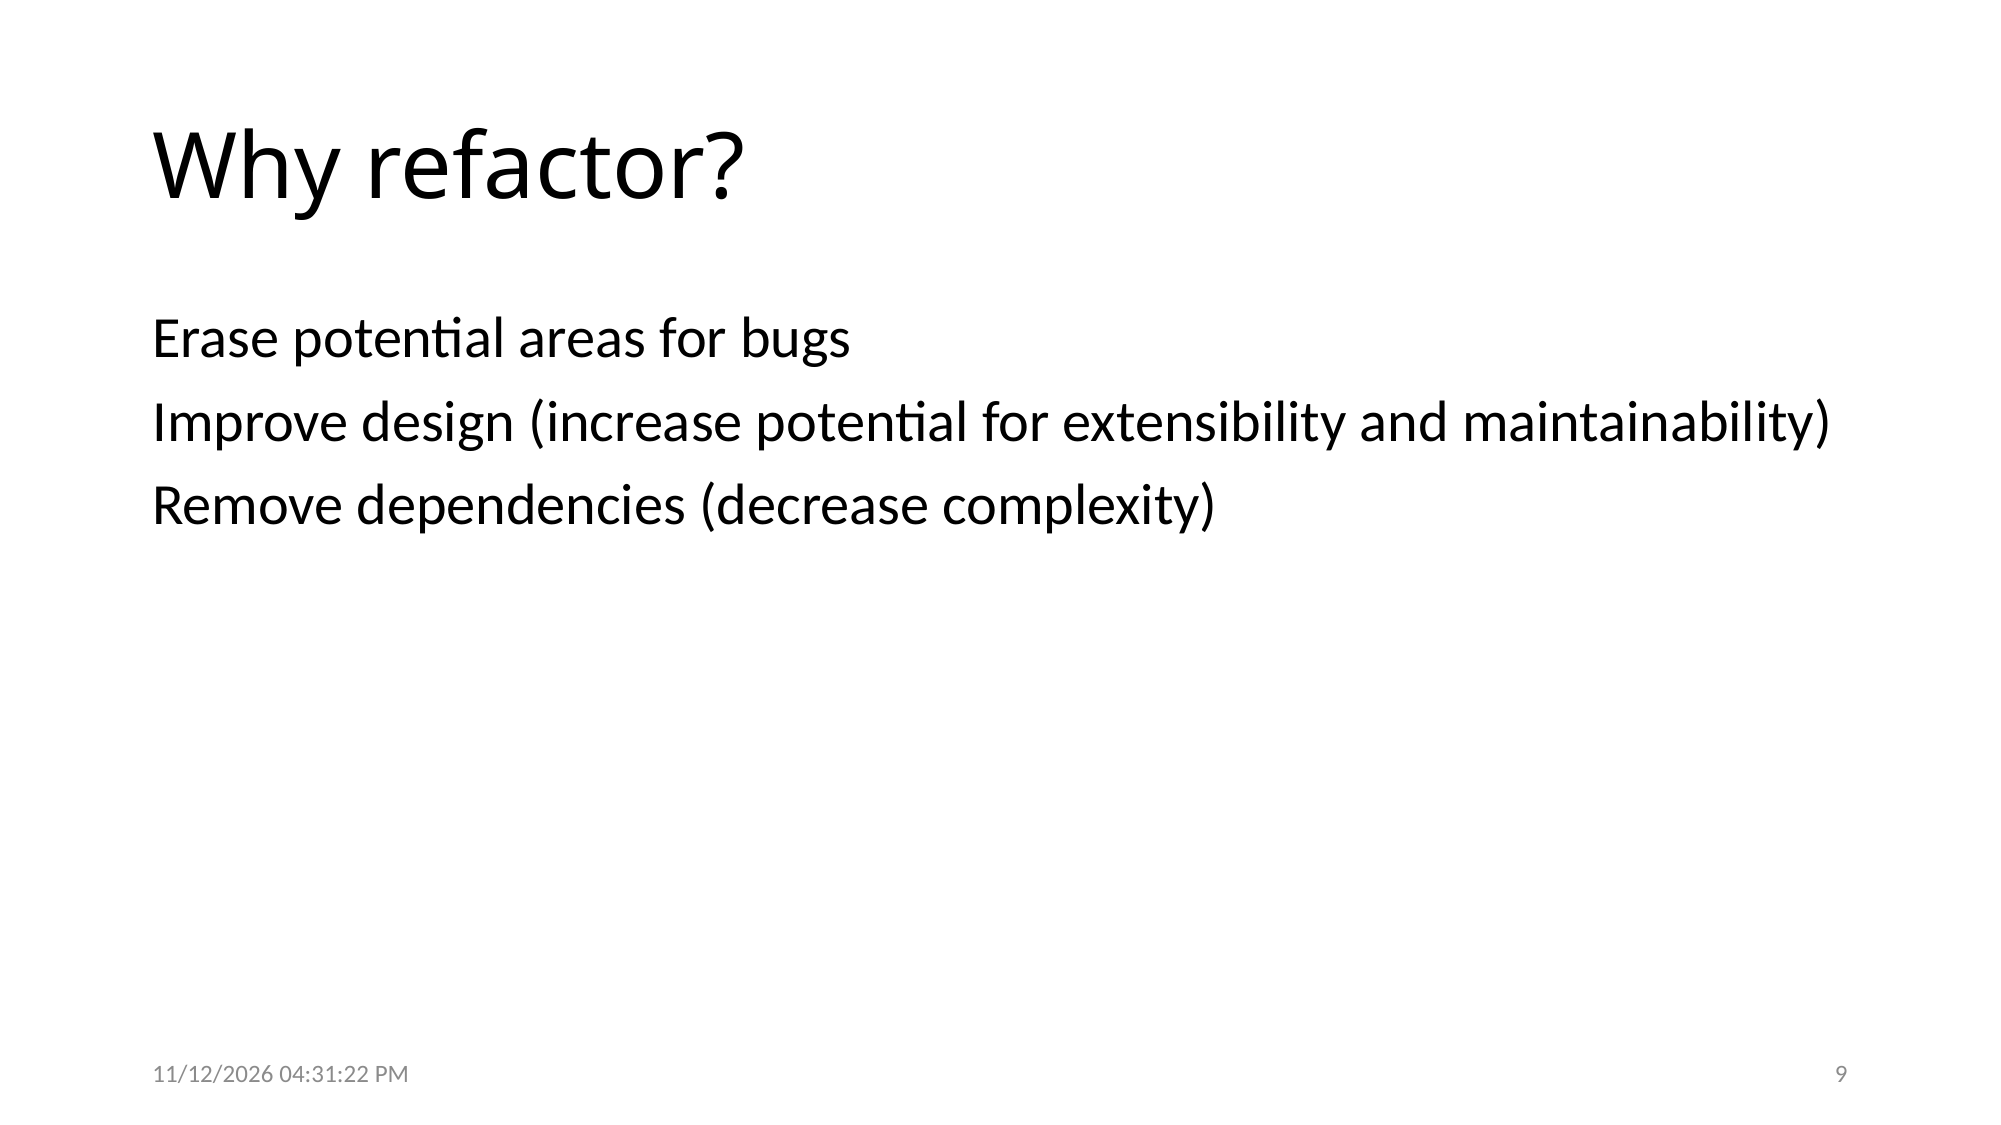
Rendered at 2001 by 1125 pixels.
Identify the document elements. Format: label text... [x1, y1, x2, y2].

title Why refactor? [137, 59, 1863, 278]
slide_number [137, 1042, 588, 1103]
list Erase potential areas for bugs Improve design (increase potential for extensibility and maintainability) Remove dependencies (decrease complexity) [137, 299, 1863, 1014]
slide_number 9 [1412, 1042, 1863, 1103]
